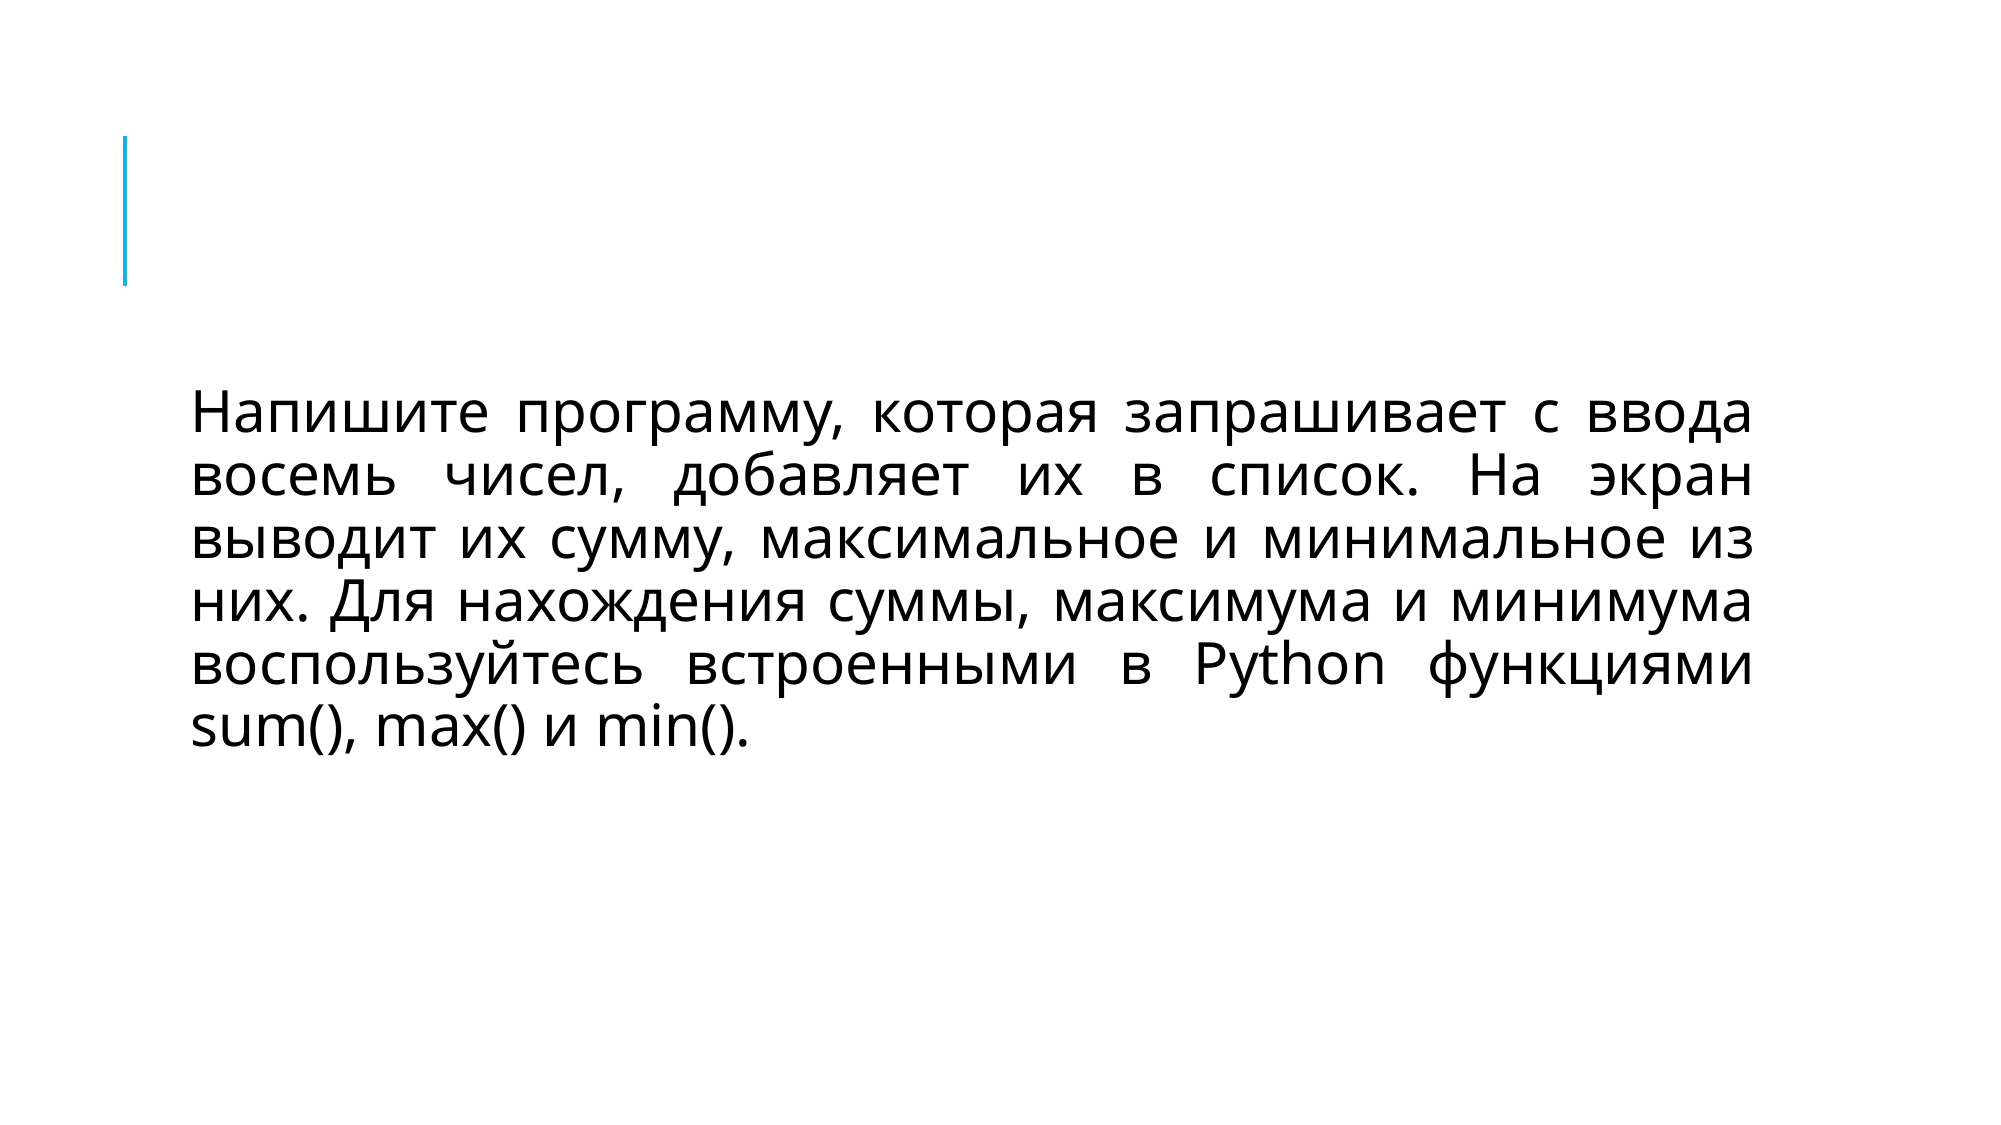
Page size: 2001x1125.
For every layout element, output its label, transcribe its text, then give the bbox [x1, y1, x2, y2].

list Напишите программу, которая запрашивает с ввода восемь чисел, добавляет их в список. На экран выводит их сумму, максимальное и минимальное из них. Для нахождения суммы, максимума и минимума воспользуйтесь встроенными в Python функциями sum(), max() и min(). [168, 375, 1763, 1035]
